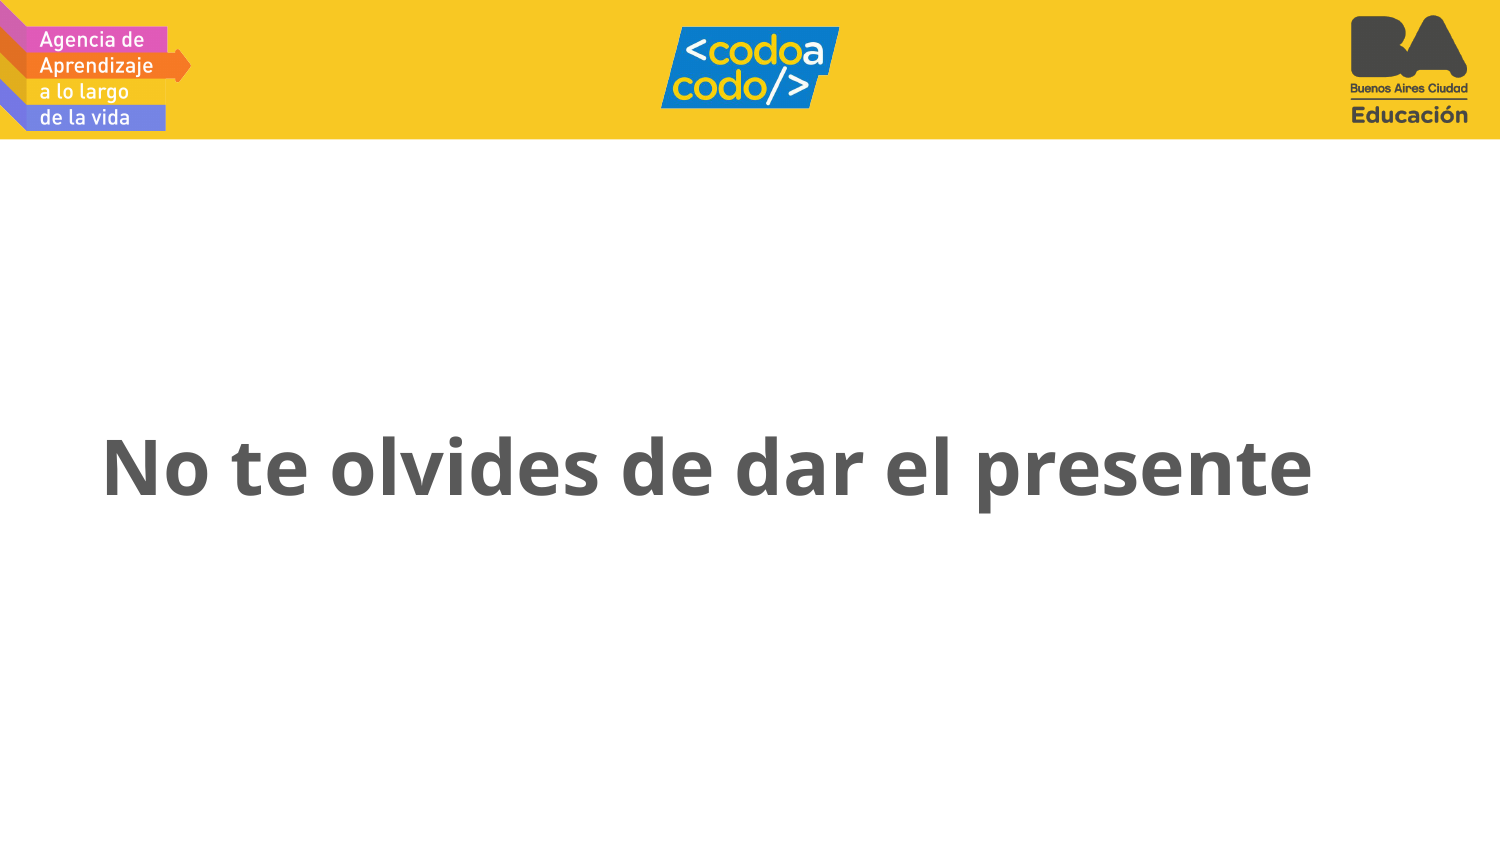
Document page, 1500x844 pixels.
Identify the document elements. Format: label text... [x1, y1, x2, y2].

title No te olvides de dar el presente [85, 396, 1415, 533]
picture [1297, 0, 1500, 182]
picture [660, 26, 840, 109]
picture [0, 0, 191, 131]
